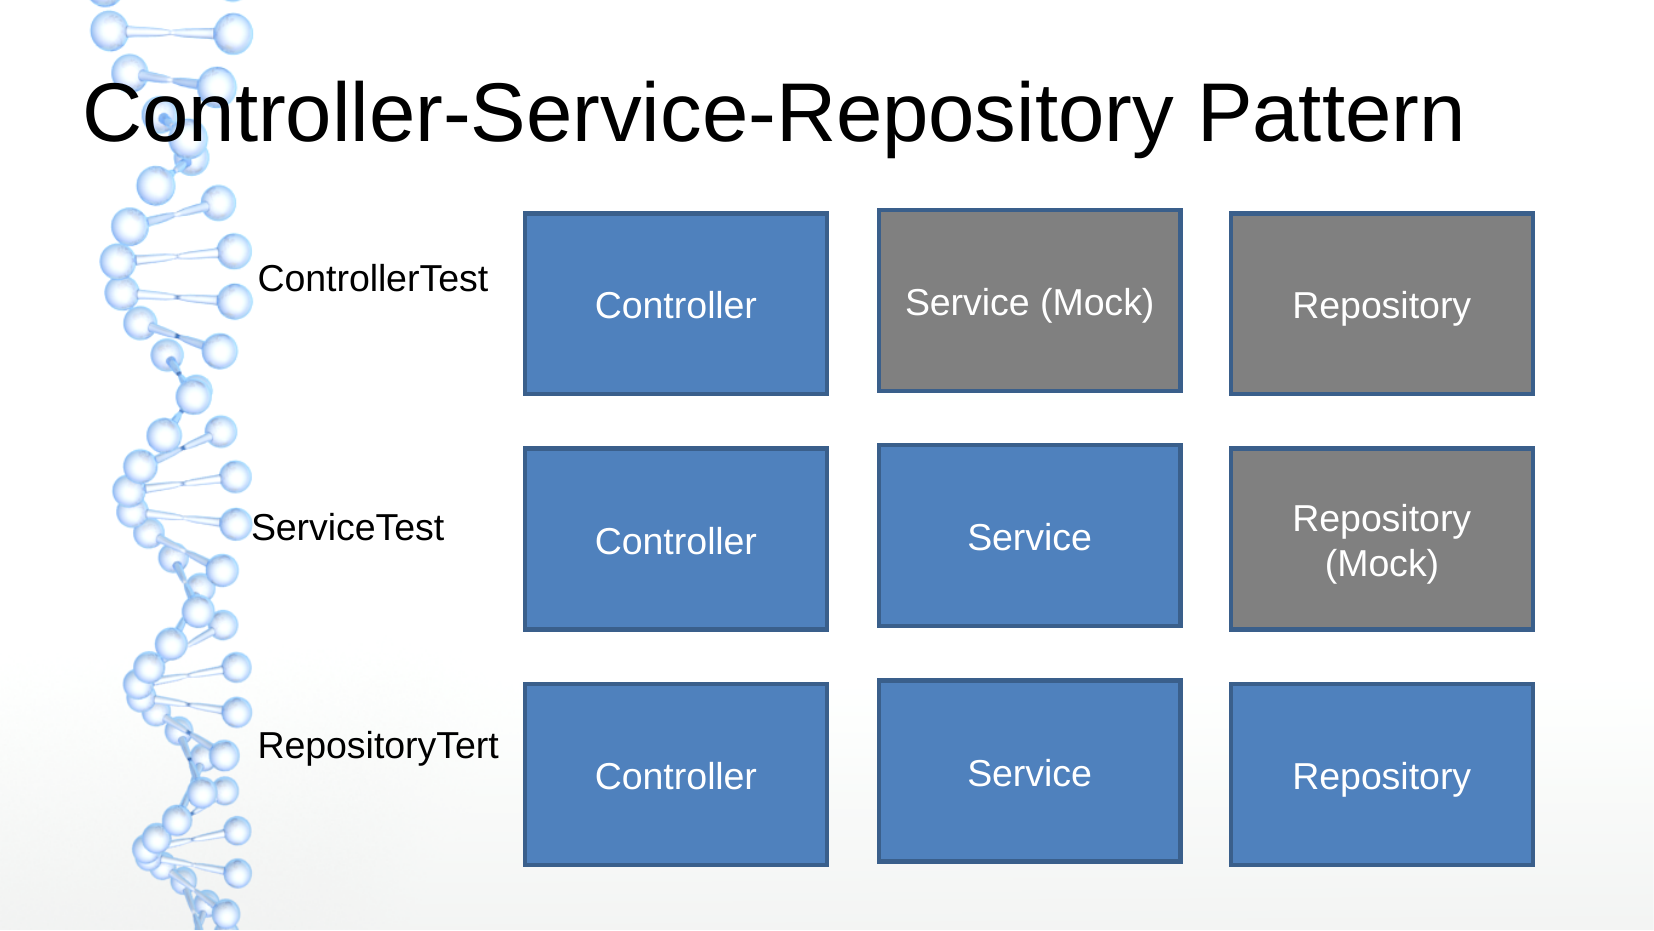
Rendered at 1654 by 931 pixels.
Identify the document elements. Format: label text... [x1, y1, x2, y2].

text_box Repository [1229, 682, 1535, 867]
text_box Service [877, 678, 1183, 864]
title Controller-Service-Repository Pattern [82, 37, 1571, 193]
text_box Service (Mock) [877, 208, 1183, 393]
text_box Service [877, 443, 1183, 628]
text_box ServiceTest [236, 495, 538, 555]
text_box Controller [523, 682, 829, 867]
text_box ControllerTest [242, 246, 545, 307]
text_box Controller [523, 211, 829, 396]
text_box Repository (Mock) [1229, 446, 1535, 632]
text_box RepositoryTert [242, 713, 545, 774]
text_box Controller [523, 446, 829, 632]
text_box Repository [1229, 211, 1535, 396]
picture [0, 0, 1654, 930]
